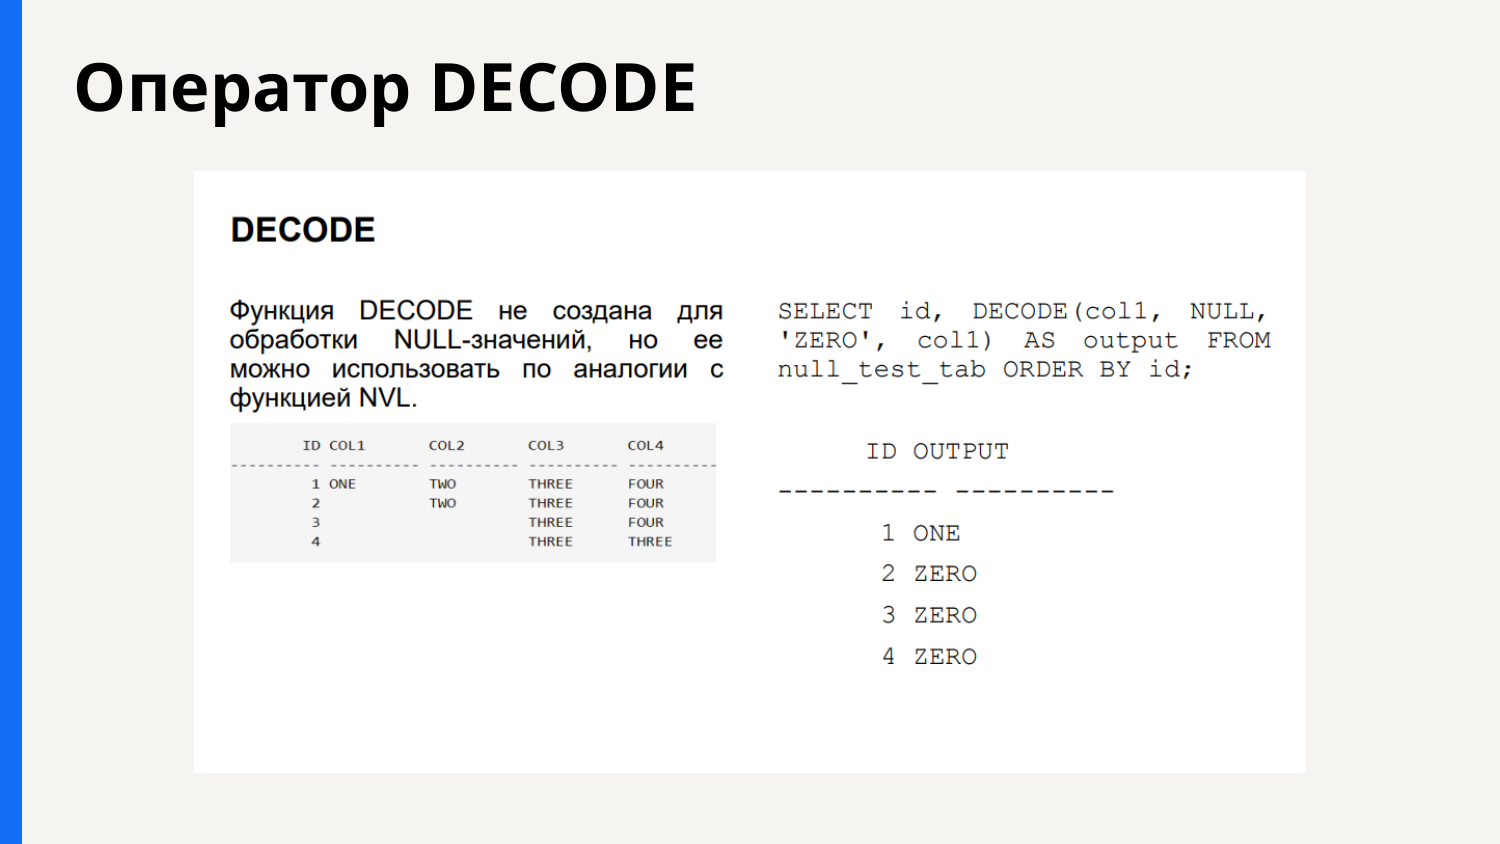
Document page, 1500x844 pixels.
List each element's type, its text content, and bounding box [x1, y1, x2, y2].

title Оператор DECODE [59, 29, 1053, 183]
picture [194, 171, 1306, 773]
text_box [0, 0, 22, 844]
